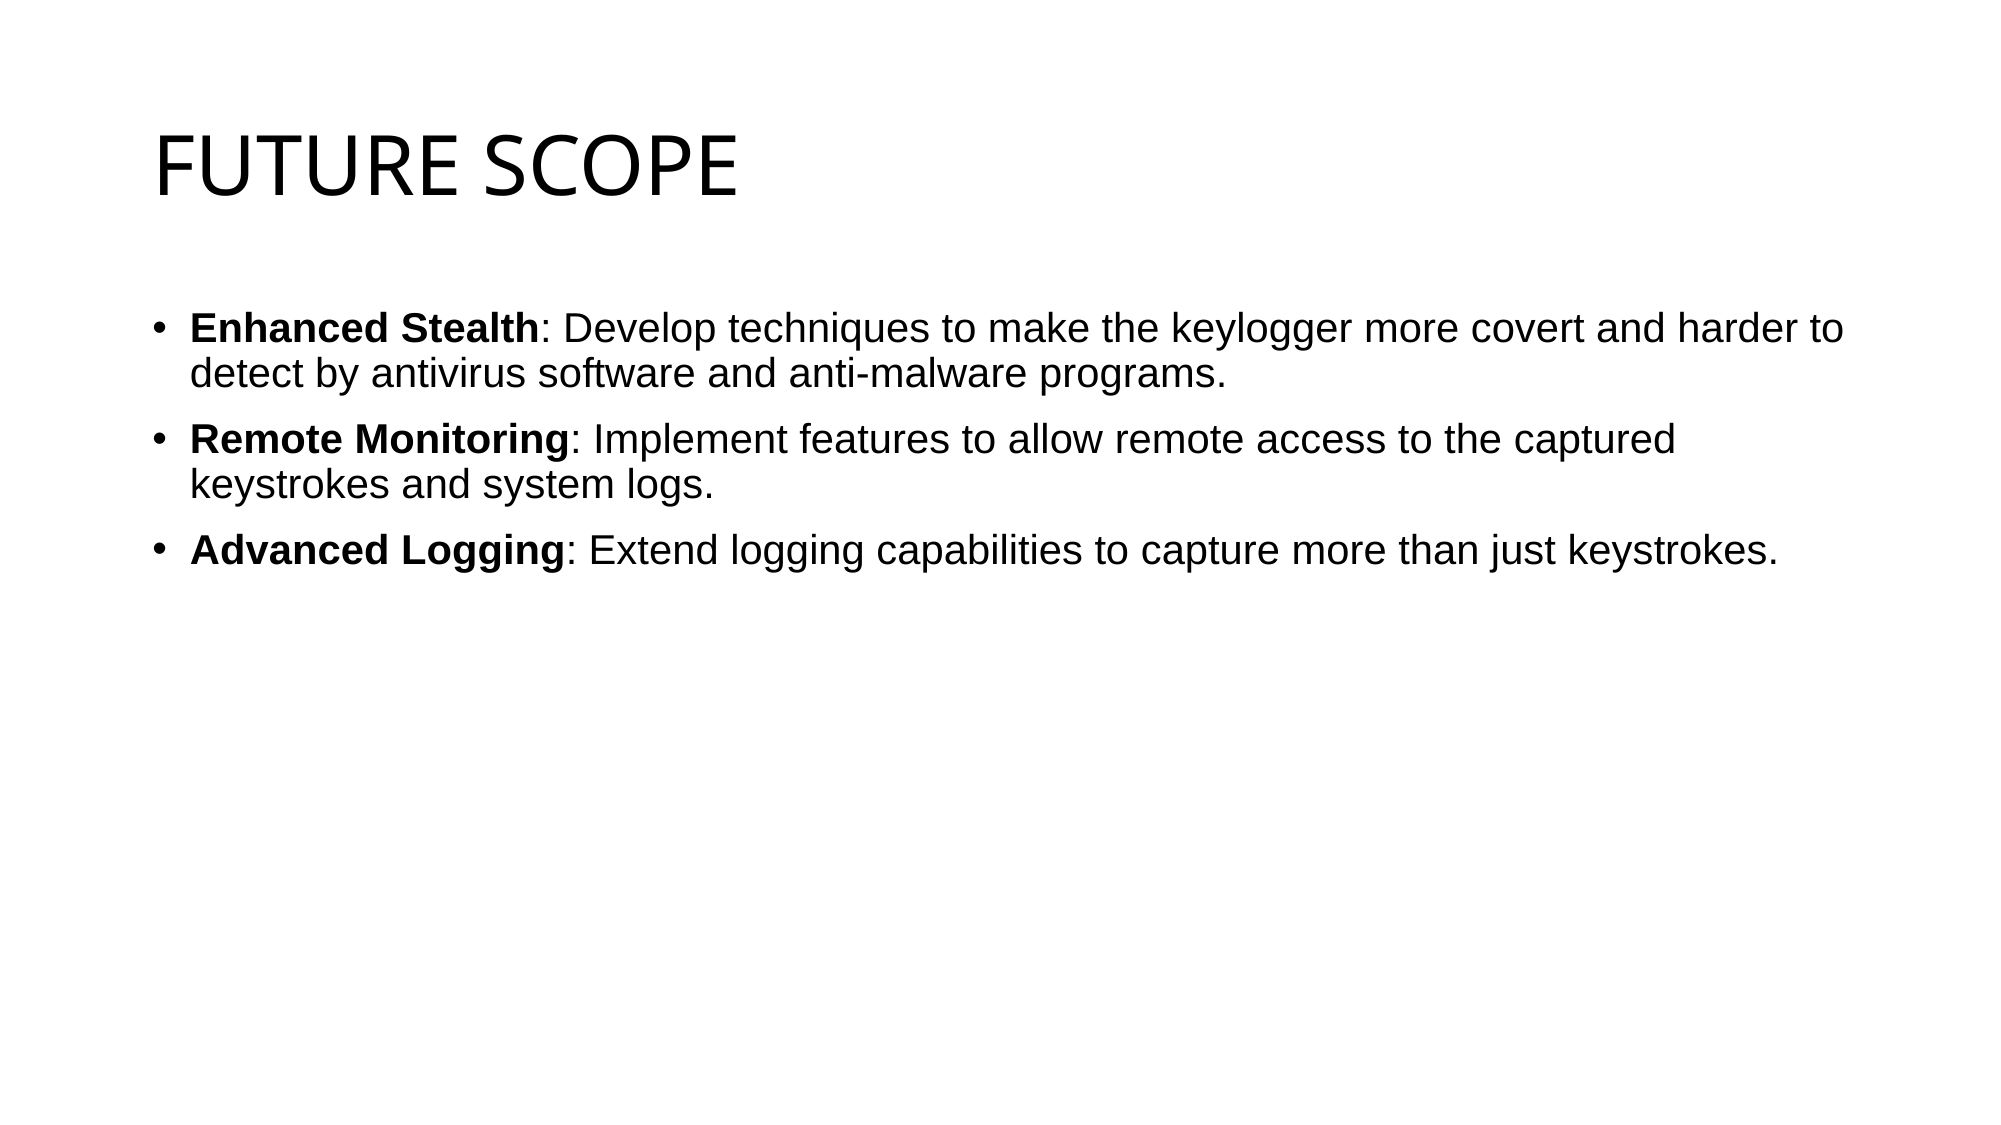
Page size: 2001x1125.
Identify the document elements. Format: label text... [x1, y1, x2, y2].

title FUTURE SCOPE [136, 59, 1863, 278]
list Enhanced Stealth: Develop techniques to make the keylogger more covert and harder to detect by antivirus software and anti-malware programs. Remote Monitoring: Implement features to allow remote access to the captured keystrokes and system logs. Advanced Logging: Extend logging capabilities to capture more than just keystrokes. [136, 298, 1863, 1014]
